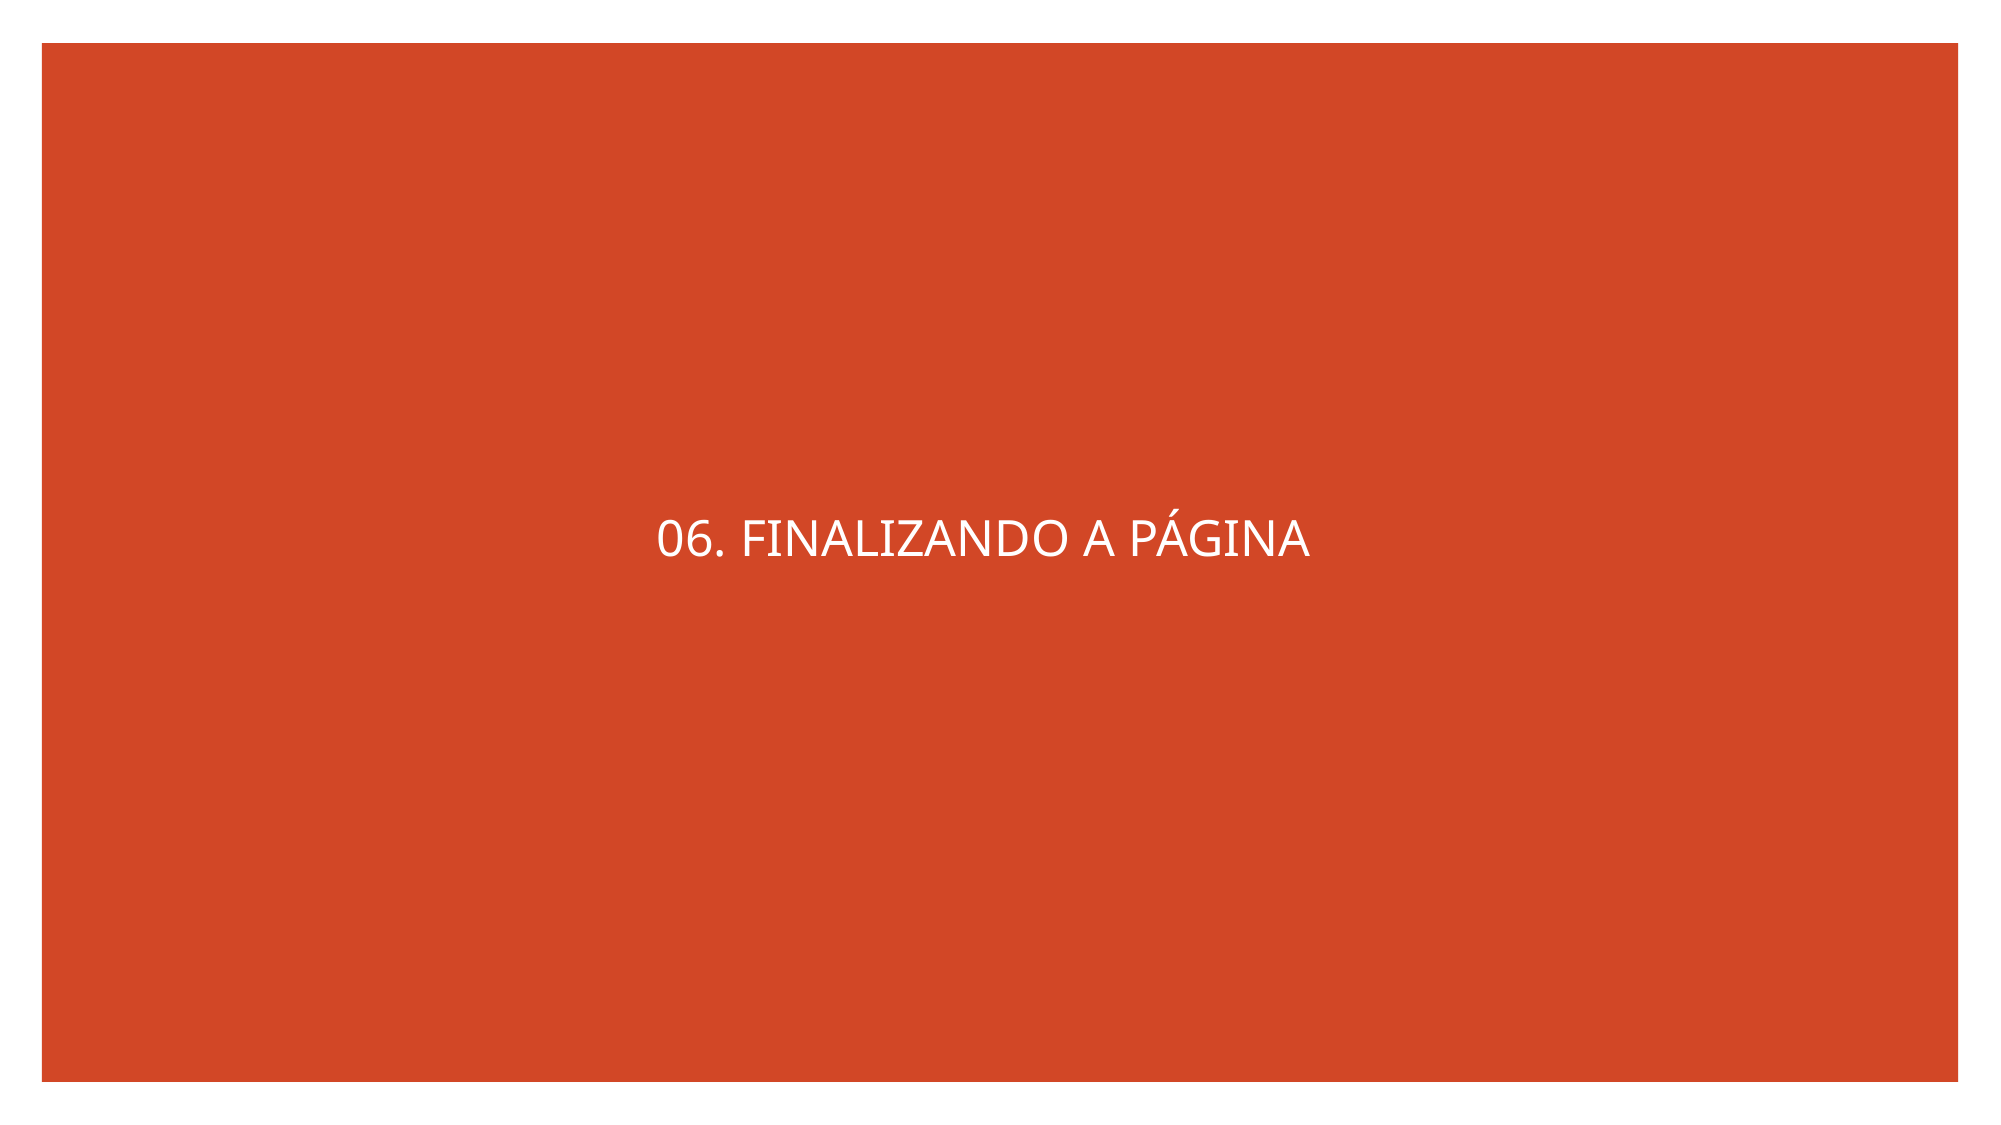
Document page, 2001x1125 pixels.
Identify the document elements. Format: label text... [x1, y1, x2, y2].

subtitle 06. FINALIZANDO A PÁGINA [197, 469, 1770, 656]
